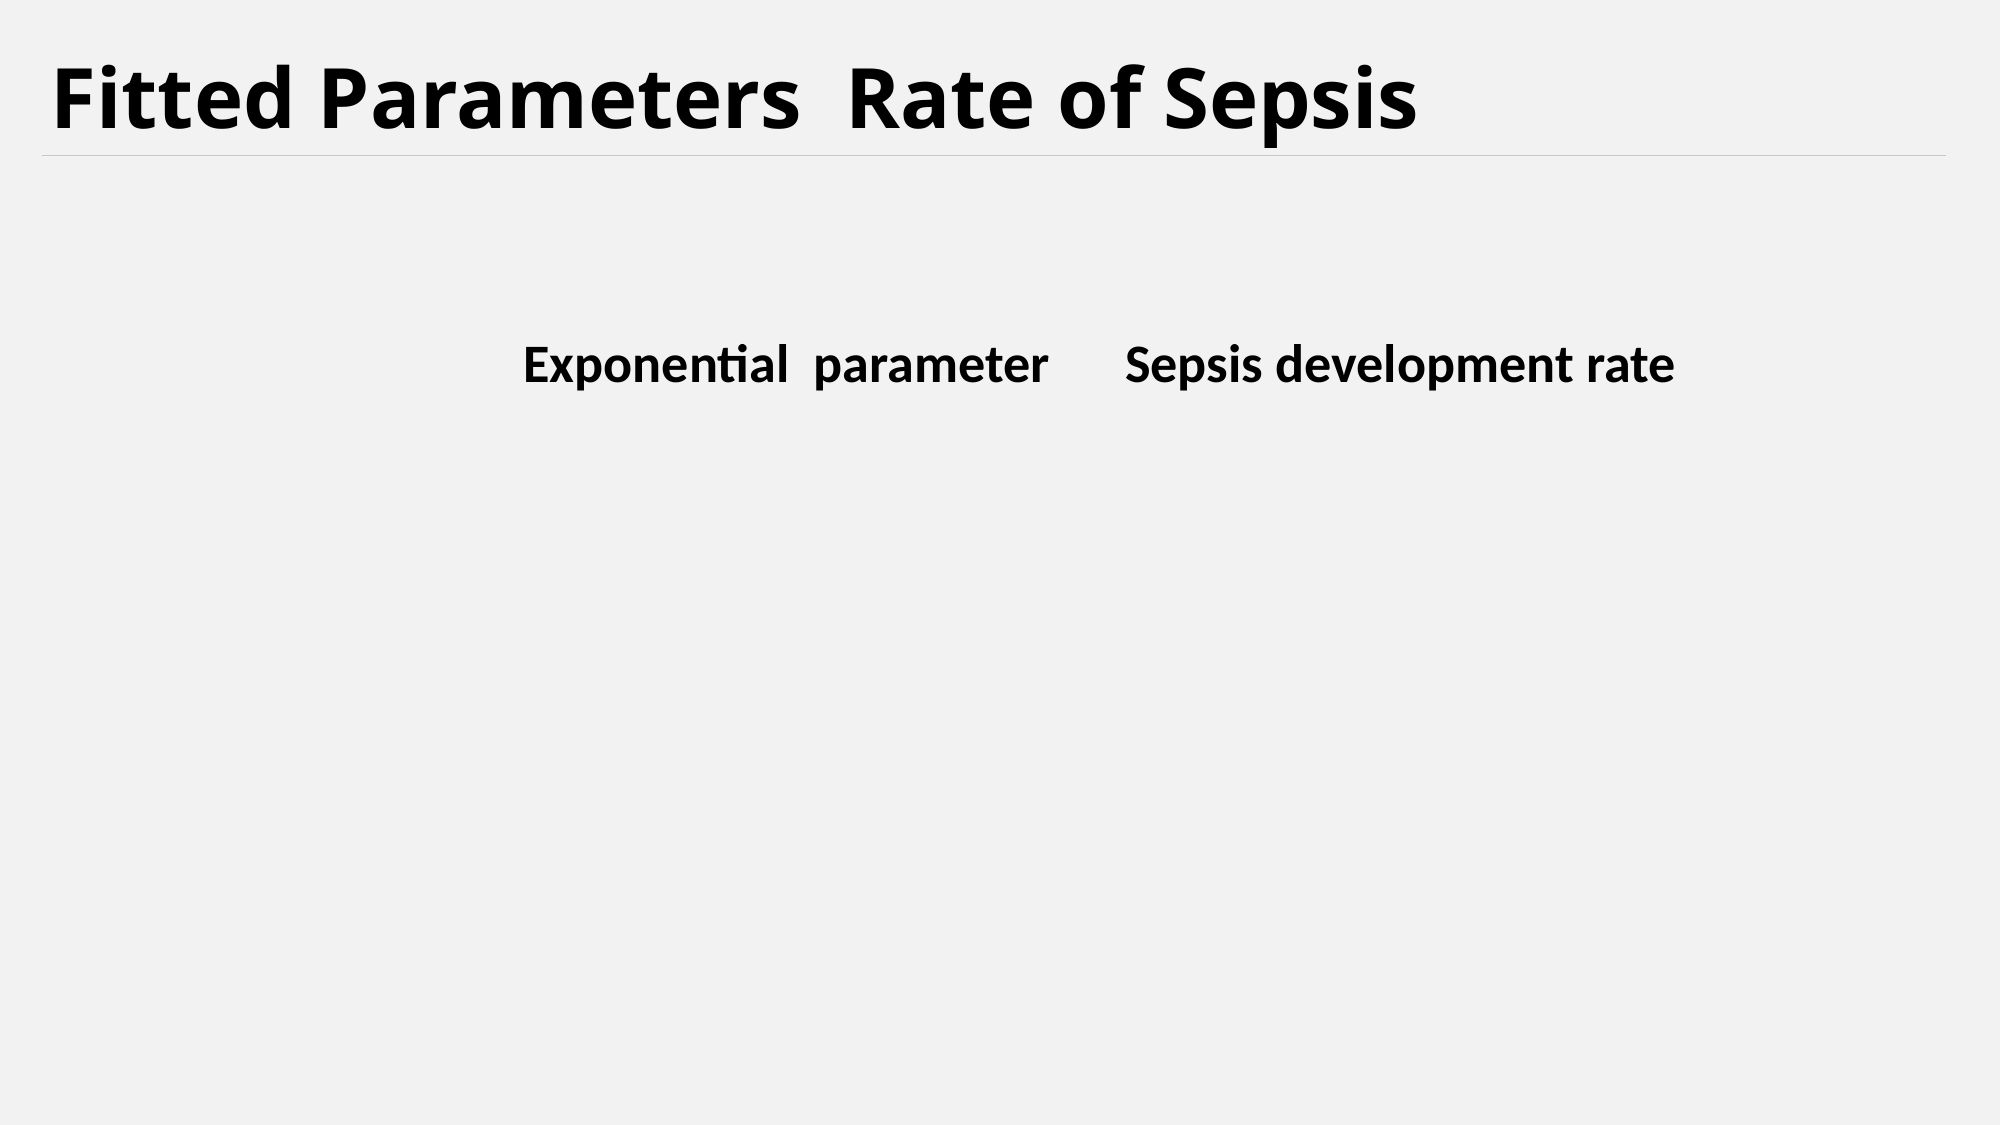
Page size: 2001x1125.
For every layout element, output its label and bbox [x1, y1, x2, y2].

text_box [60, 52, 1978, 201]
